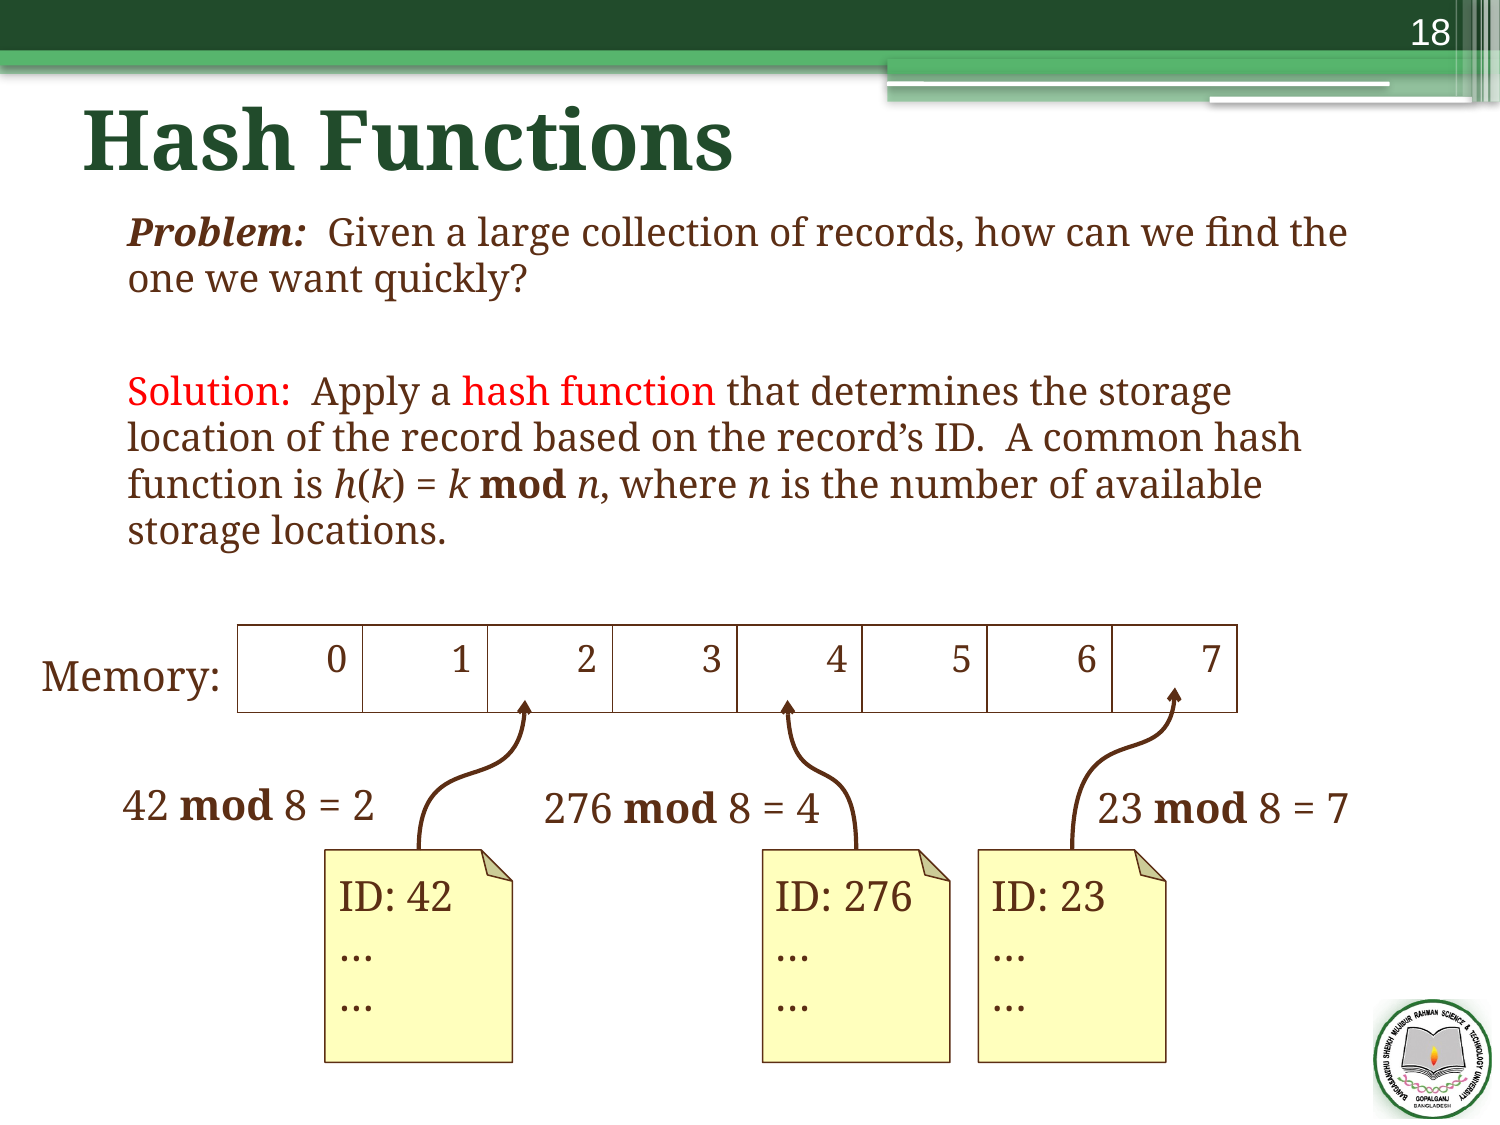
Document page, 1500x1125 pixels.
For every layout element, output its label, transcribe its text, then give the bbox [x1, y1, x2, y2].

table_header 2 [488, 626, 612, 712]
table_header 1 [363, 626, 487, 712]
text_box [1041, 717, 1205, 821]
text_box 42 mod 8 = 2 [107, 771, 391, 837]
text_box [974, 849, 1167, 1063]
text_box 276 mod 8 = 4 [538, 774, 835, 840]
list Problem: Given a large collection of records, how can we find the one we want quickly? Solution: Apply a hash function that determines the storage location of the record based on the record’s ID. A common hash function is h(k) = k mod n, where n is the number of available storage locations. [112, 200, 1400, 563]
picture [1373, 999, 1492, 1119]
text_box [746, 740, 898, 810]
title Hash Functions [68, 62, 1432, 213]
table_header 4 [738, 626, 861, 712]
table_header 0 [238, 626, 362, 712]
table_header 3 [613, 626, 736, 712]
table_header 6 [988, 626, 1111, 712]
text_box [396, 721, 547, 829]
table_header 7 [1113, 626, 1236, 712]
text_box 23 mod 8 = 7 [1082, 774, 1438, 840]
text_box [758, 849, 951, 1063]
slide_number 18 [1341, 0, 1466, 61]
table_header 5 [863, 626, 986, 712]
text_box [321, 849, 513, 1063]
text_box Memory: [26, 642, 236, 708]
